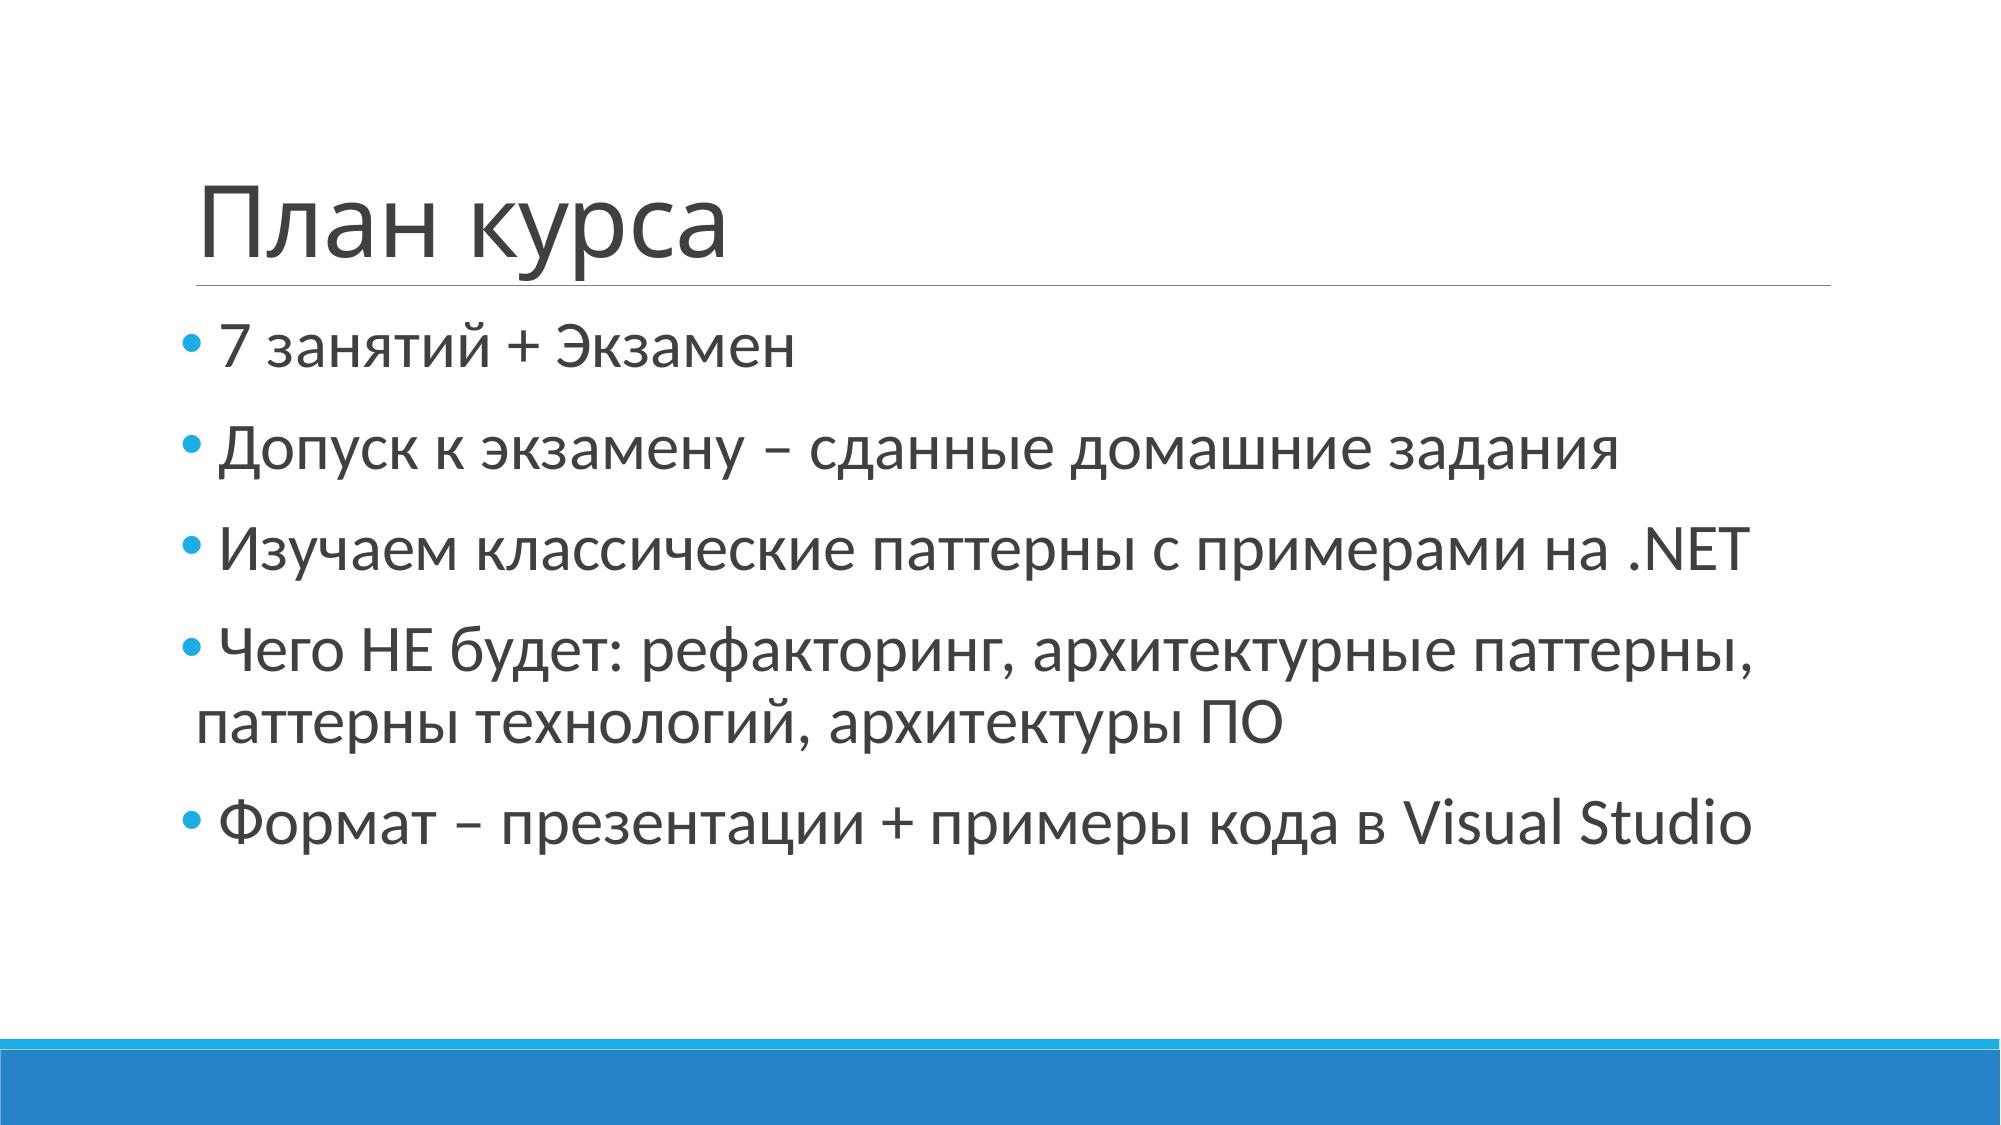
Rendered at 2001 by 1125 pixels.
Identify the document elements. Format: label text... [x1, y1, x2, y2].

title План курса [180, 47, 1830, 285]
list 7 занятий + Экзамен Допуск к экзамену – сданные домашние задания Изучаем классические паттерны с примерами на .NET Чего НЕ будет: рефакторинг, архитектурные паттерны, паттерны технологий, архитектуры ПО Формат – презентации + примеры кода в Visual Studio [180, 302, 1830, 963]
